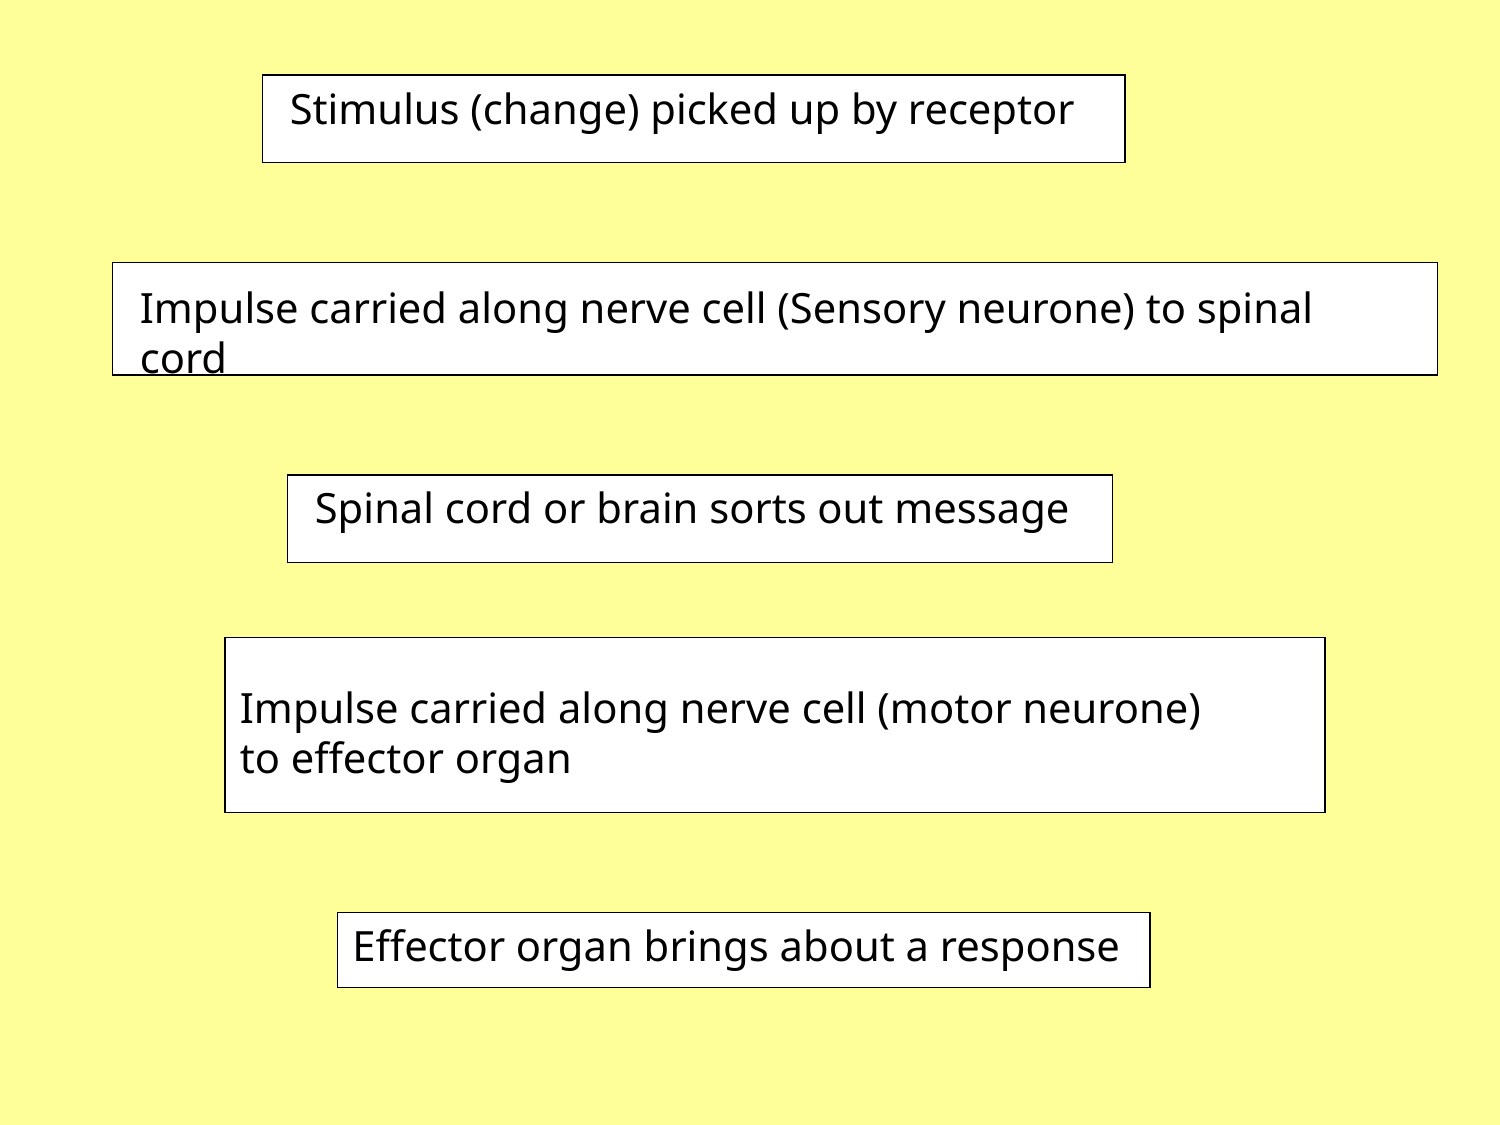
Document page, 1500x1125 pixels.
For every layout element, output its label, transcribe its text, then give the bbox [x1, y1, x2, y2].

text_box Spinal cord or brain sorts out message [299, 474, 1338, 540]
text_box Impulse carried along nerve cell (Sensory neurone) to spinal cord [125, 274, 1425, 390]
text_box [225, 637, 1325, 813]
text_box [112, 262, 1438, 375]
text_box [262, 74, 1125, 163]
text_box [337, 978, 1150, 988]
text_box [287, 474, 1113, 563]
text_box Effector organ brings about a response [337, 912, 1238, 978]
text_box Impulse carried along nerve cell (motor neurone) to effector organ [224, 674, 1263, 790]
text_box Stimulus (change) picked up by receptor [275, 75, 1350, 140]
